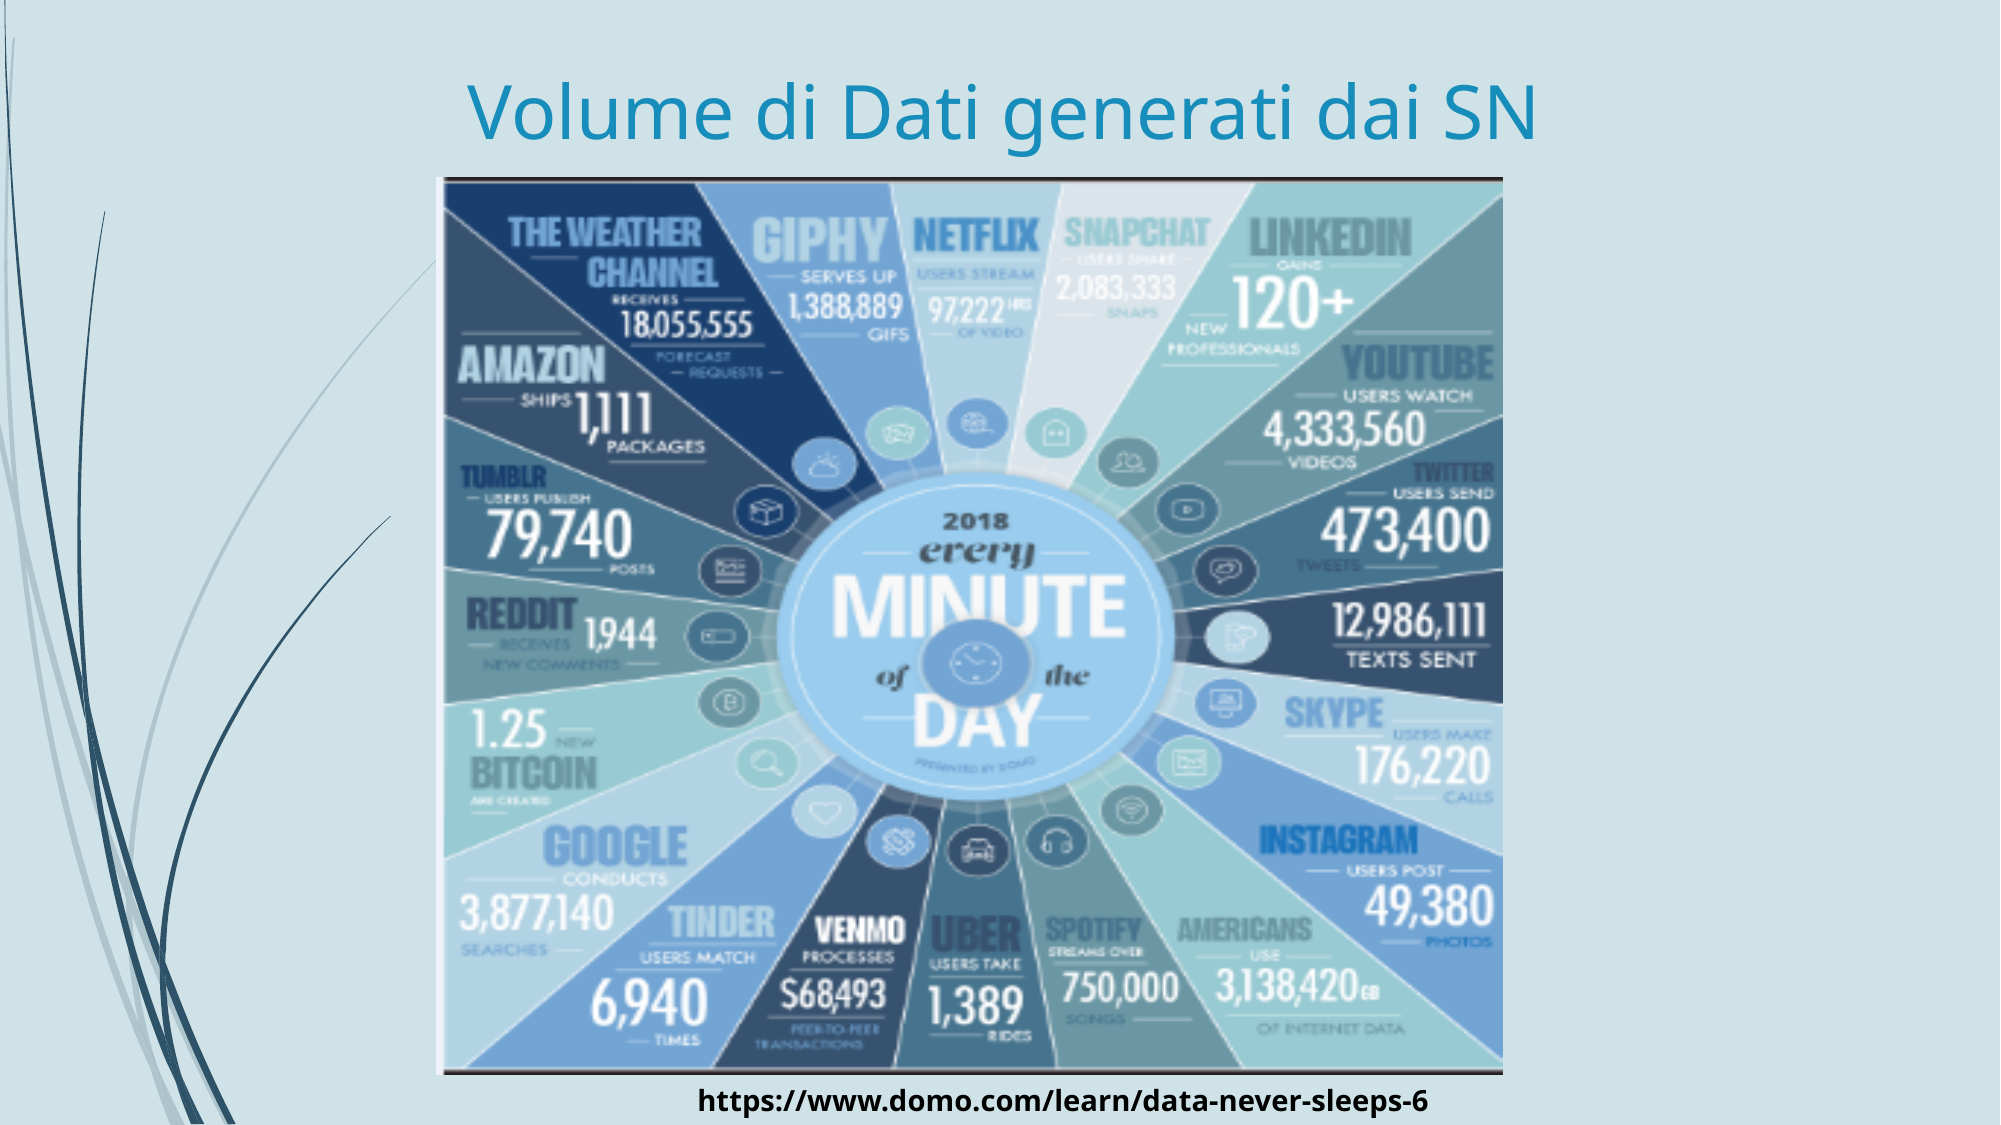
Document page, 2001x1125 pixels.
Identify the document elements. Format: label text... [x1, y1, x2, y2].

picture [436, 177, 1503, 1075]
title Volume di Dati generati dai SN [303, 56, 1765, 298]
text_box https://www.domo.com/learn/data-never-sleeps-6 [682, 1083, 1445, 1125]
